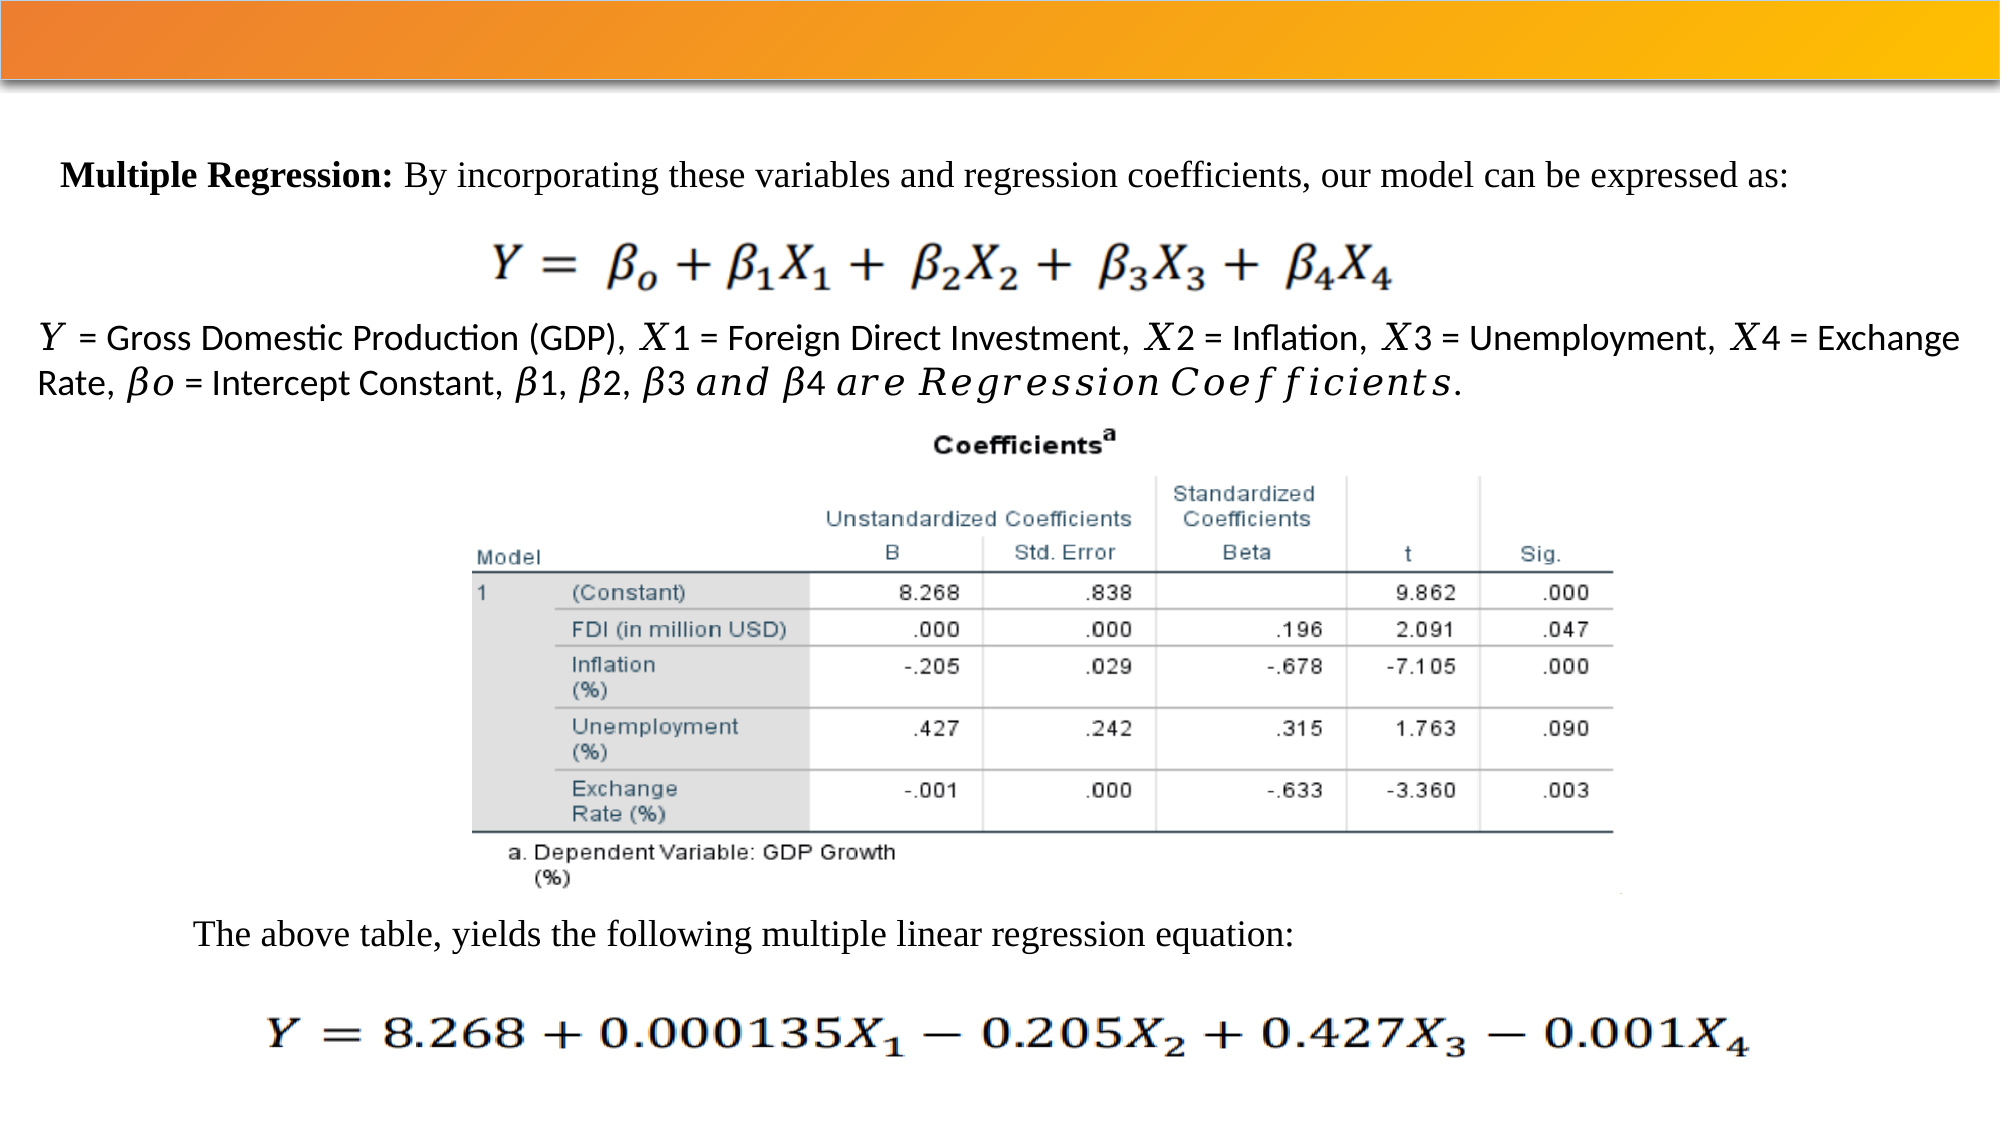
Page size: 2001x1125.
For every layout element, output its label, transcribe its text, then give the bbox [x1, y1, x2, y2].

picture [472, 428, 1622, 915]
text_box [0, 0, 2000, 80]
picture [241, 1001, 1759, 1077]
text_box 𝑌 = Gross Domestic Production (GDP), 𝑋1 = Foreign Direct Investment, 𝑋2 = Inflation, 𝑋3 = Unemployment, 𝑋4 = Exchange Rate, 𝛽𝜊 = Intercept Constant, 𝛽1, 𝛽2, 𝛽3 𝑎𝑛𝑑 𝛽4 𝑎𝑟𝑒 𝑅𝑒𝑔𝑟𝑒𝑠𝑠𝑖𝑜𝑛 𝐶𝑜𝑒𝑓𝑓𝑖𝑐𝑖𝑒𝑛𝑡𝑠. [22, 305, 1978, 411]
text_box The above table, yields the following multiple linear regression equation: [178, 901, 1491, 962]
text_box Multiple Regression: By incorporating these variables and regression coefficients, our model can be expressed as: [45, 142, 1833, 203]
picture [472, 202, 1405, 306]
